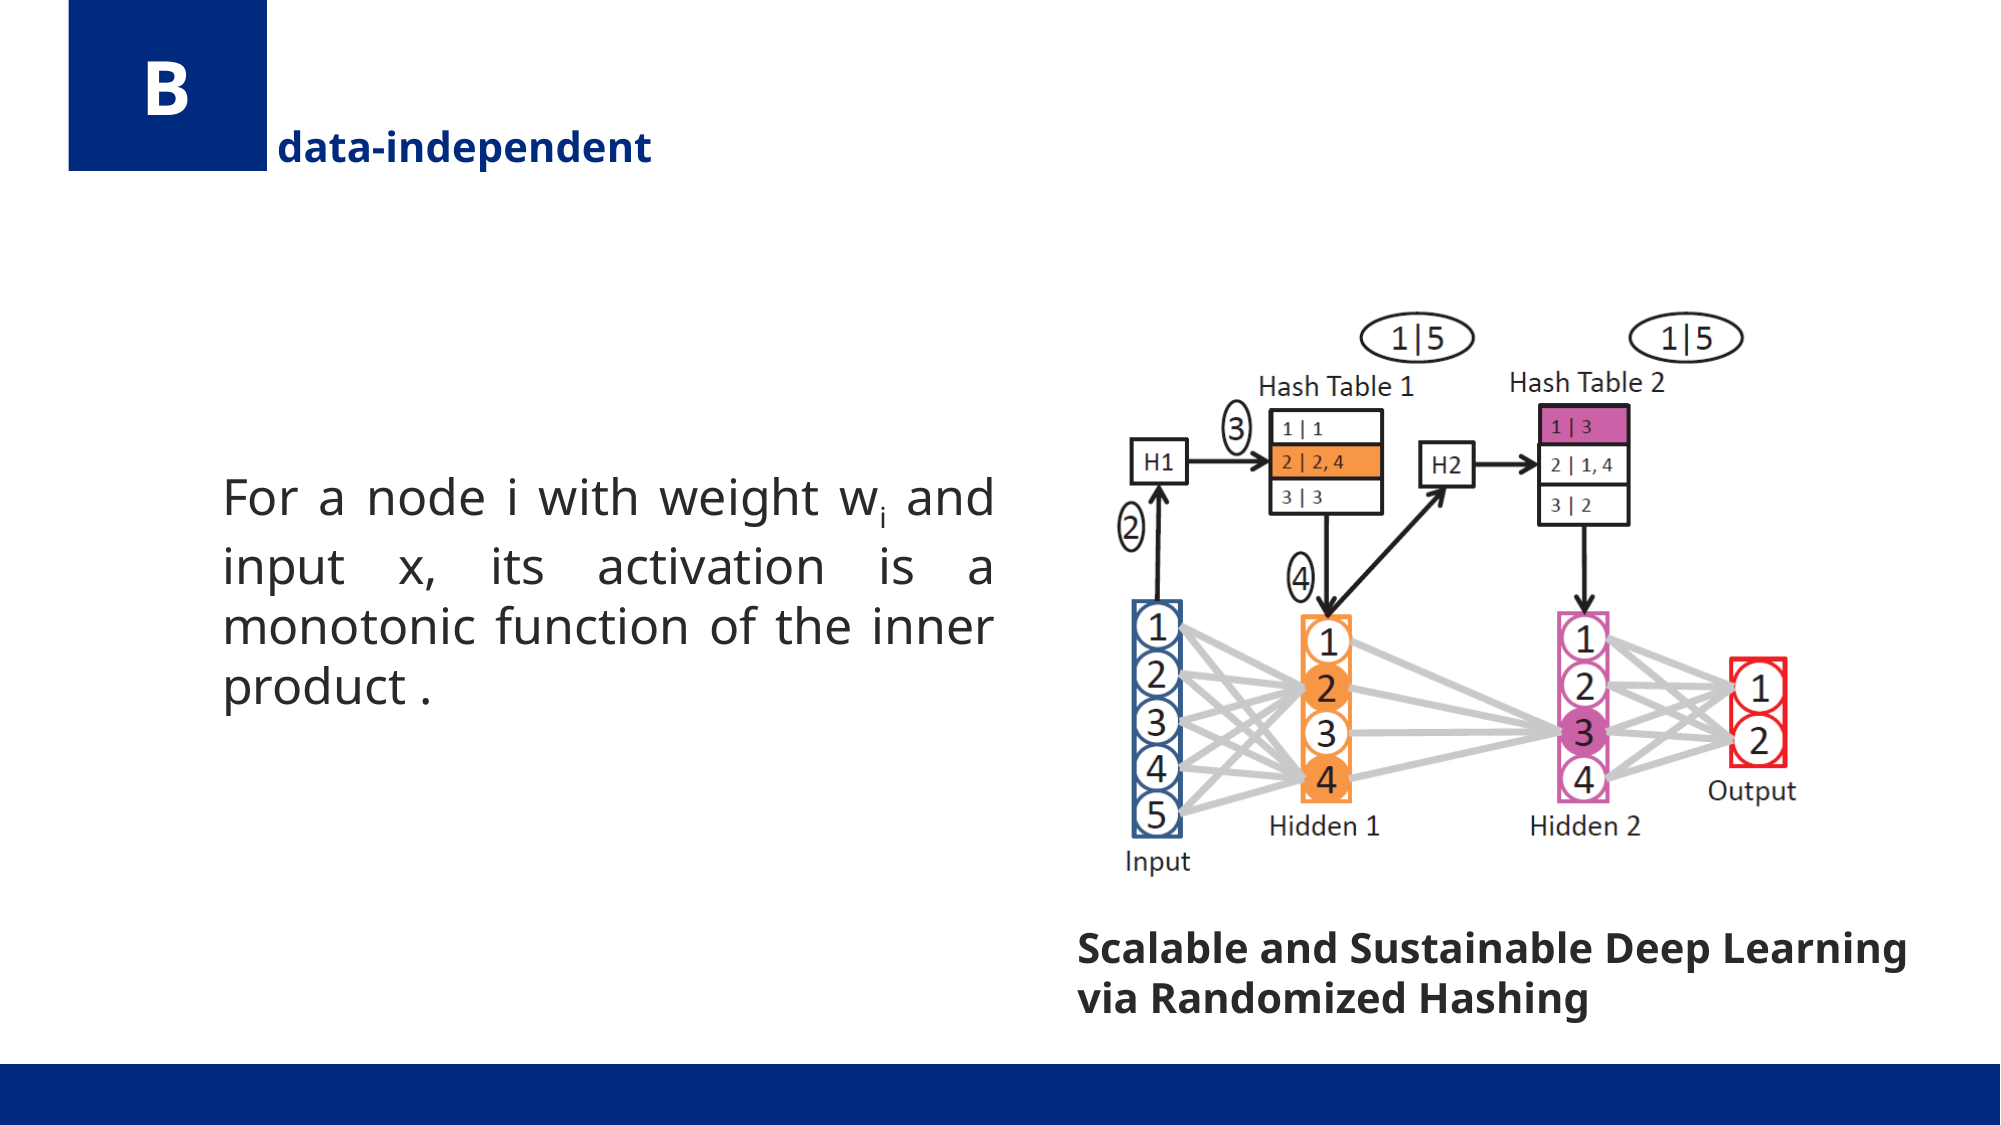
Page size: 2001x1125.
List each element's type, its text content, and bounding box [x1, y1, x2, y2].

picture [1026, 218, 1862, 915]
text_box Scalable and Sustainable Deep Learning via Randomized Hashing [1062, 914, 2000, 1030]
text_box B [133, 33, 200, 138]
text_box [68, 0, 267, 171]
text_box data-independent [269, 113, 661, 179]
